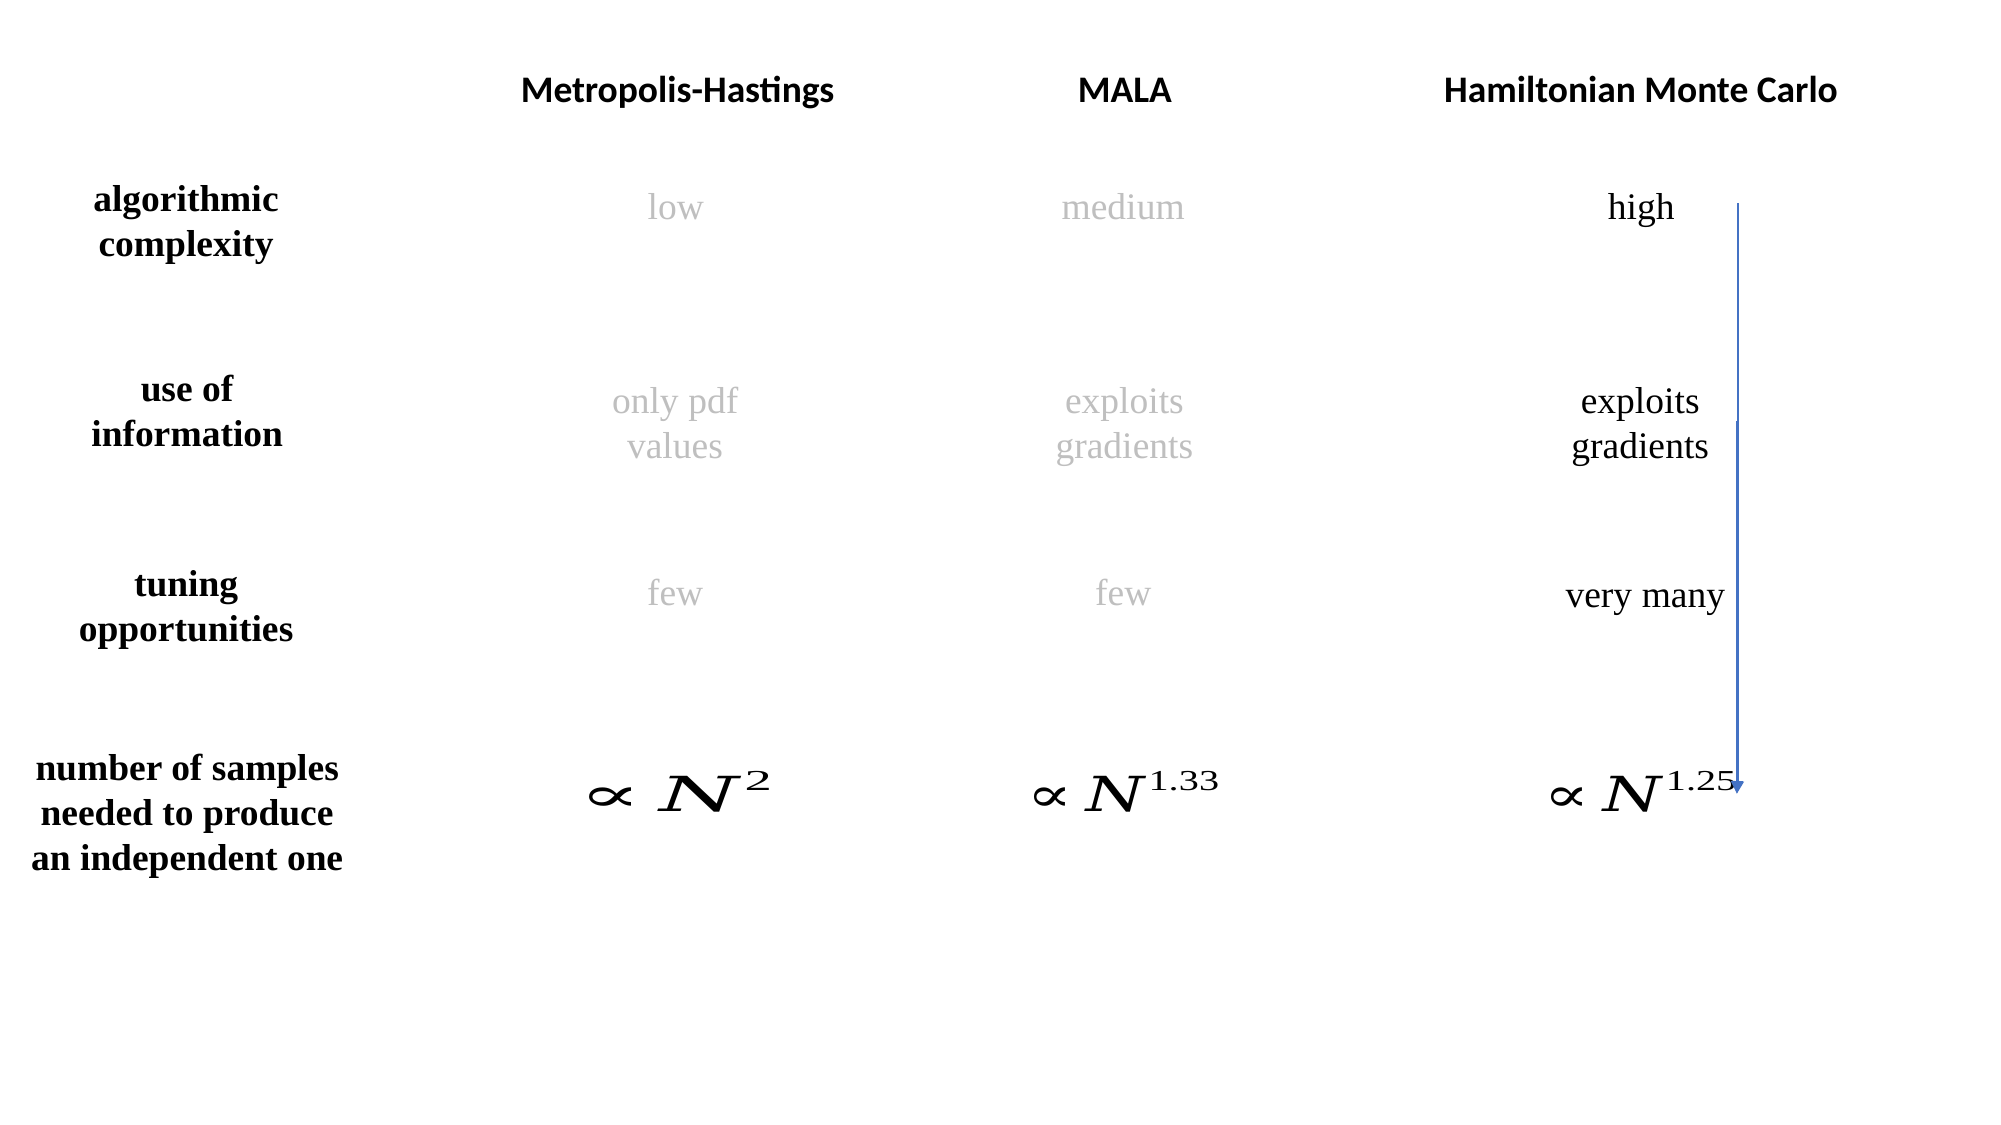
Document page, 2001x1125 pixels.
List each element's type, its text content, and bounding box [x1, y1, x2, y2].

text_box low [579, 174, 773, 235]
text_box use of information [50, 356, 325, 461]
text_box only pdf values [578, 368, 772, 474]
text_box high [1544, 174, 1738, 235]
text_box exploits gradients [1543, 368, 1736, 474]
text_box algorithmic complexity [23, 166, 349, 272]
text_box MALA [947, 58, 1303, 118]
text_box tuning opportunities [23, 551, 349, 657]
text_box very many [1548, 562, 1736, 623]
text_box few [1026, 560, 1220, 620]
text_box Hamiltonian Monte Carlo [1422, 58, 1860, 118]
text_box few [578, 560, 772, 621]
text_box exploits gradients [1027, 368, 1222, 474]
text_box number of samples needed to produce an independent one [12, 735, 362, 885]
text_box Metropolis-Hastings [500, 58, 855, 118]
text_box medium [1026, 174, 1220, 235]
